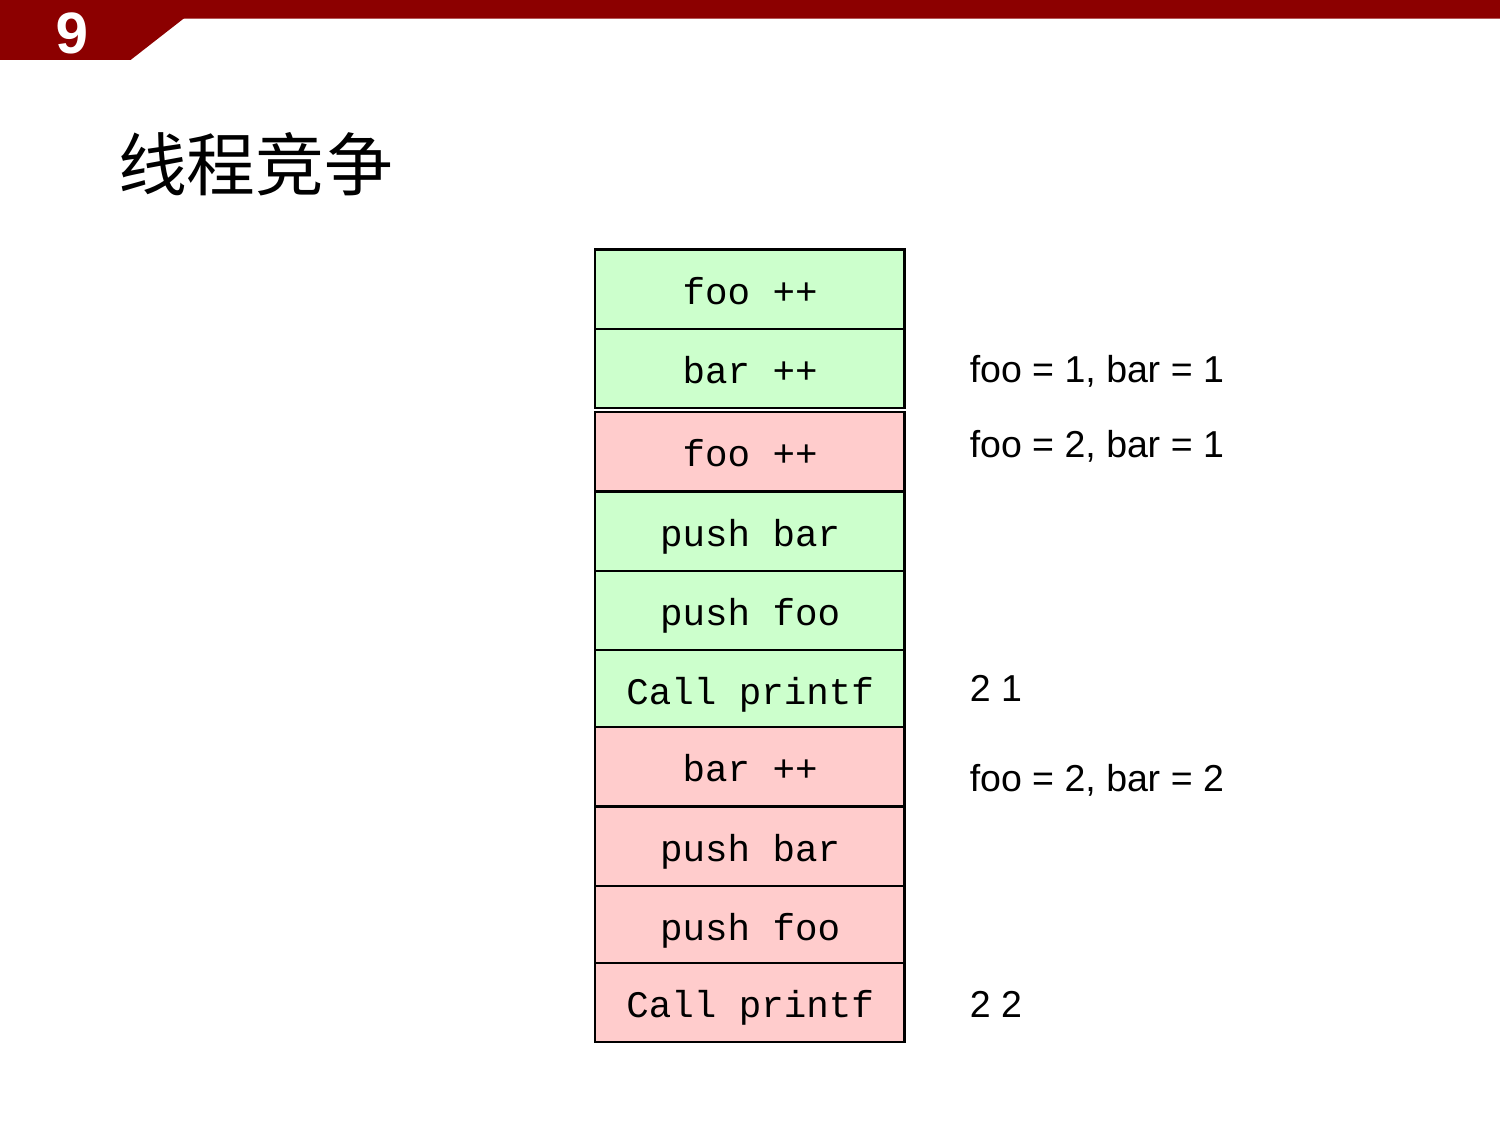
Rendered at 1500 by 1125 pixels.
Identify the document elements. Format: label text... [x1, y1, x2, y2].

text_box foo ++ [594, 411, 906, 493]
text_box push bar [594, 493, 906, 570]
text_box push foo [594, 570, 906, 649]
text_box Call printf [594, 649, 906, 726]
text_box foo = 2, bar = 1 [955, 412, 1358, 472]
text_box 2 1 [955, 656, 1358, 717]
text_box bar ++ [594, 328, 906, 409]
text_box 2 2 [955, 972, 1358, 1032]
text_box push bar [594, 805, 906, 885]
text_box foo = 1, bar = 1 [955, 338, 1358, 398]
text_box bar ++ [594, 726, 906, 805]
text_box push foo [594, 885, 906, 962]
text_box Call printf [594, 962, 906, 1043]
text_box foo = 2, bar = 2 [955, 746, 1358, 807]
slide_number 9 [0, 0, 104, 60]
title 线程竞争 [103, 59, 1397, 278]
text_box foo ++ [594, 248, 906, 328]
